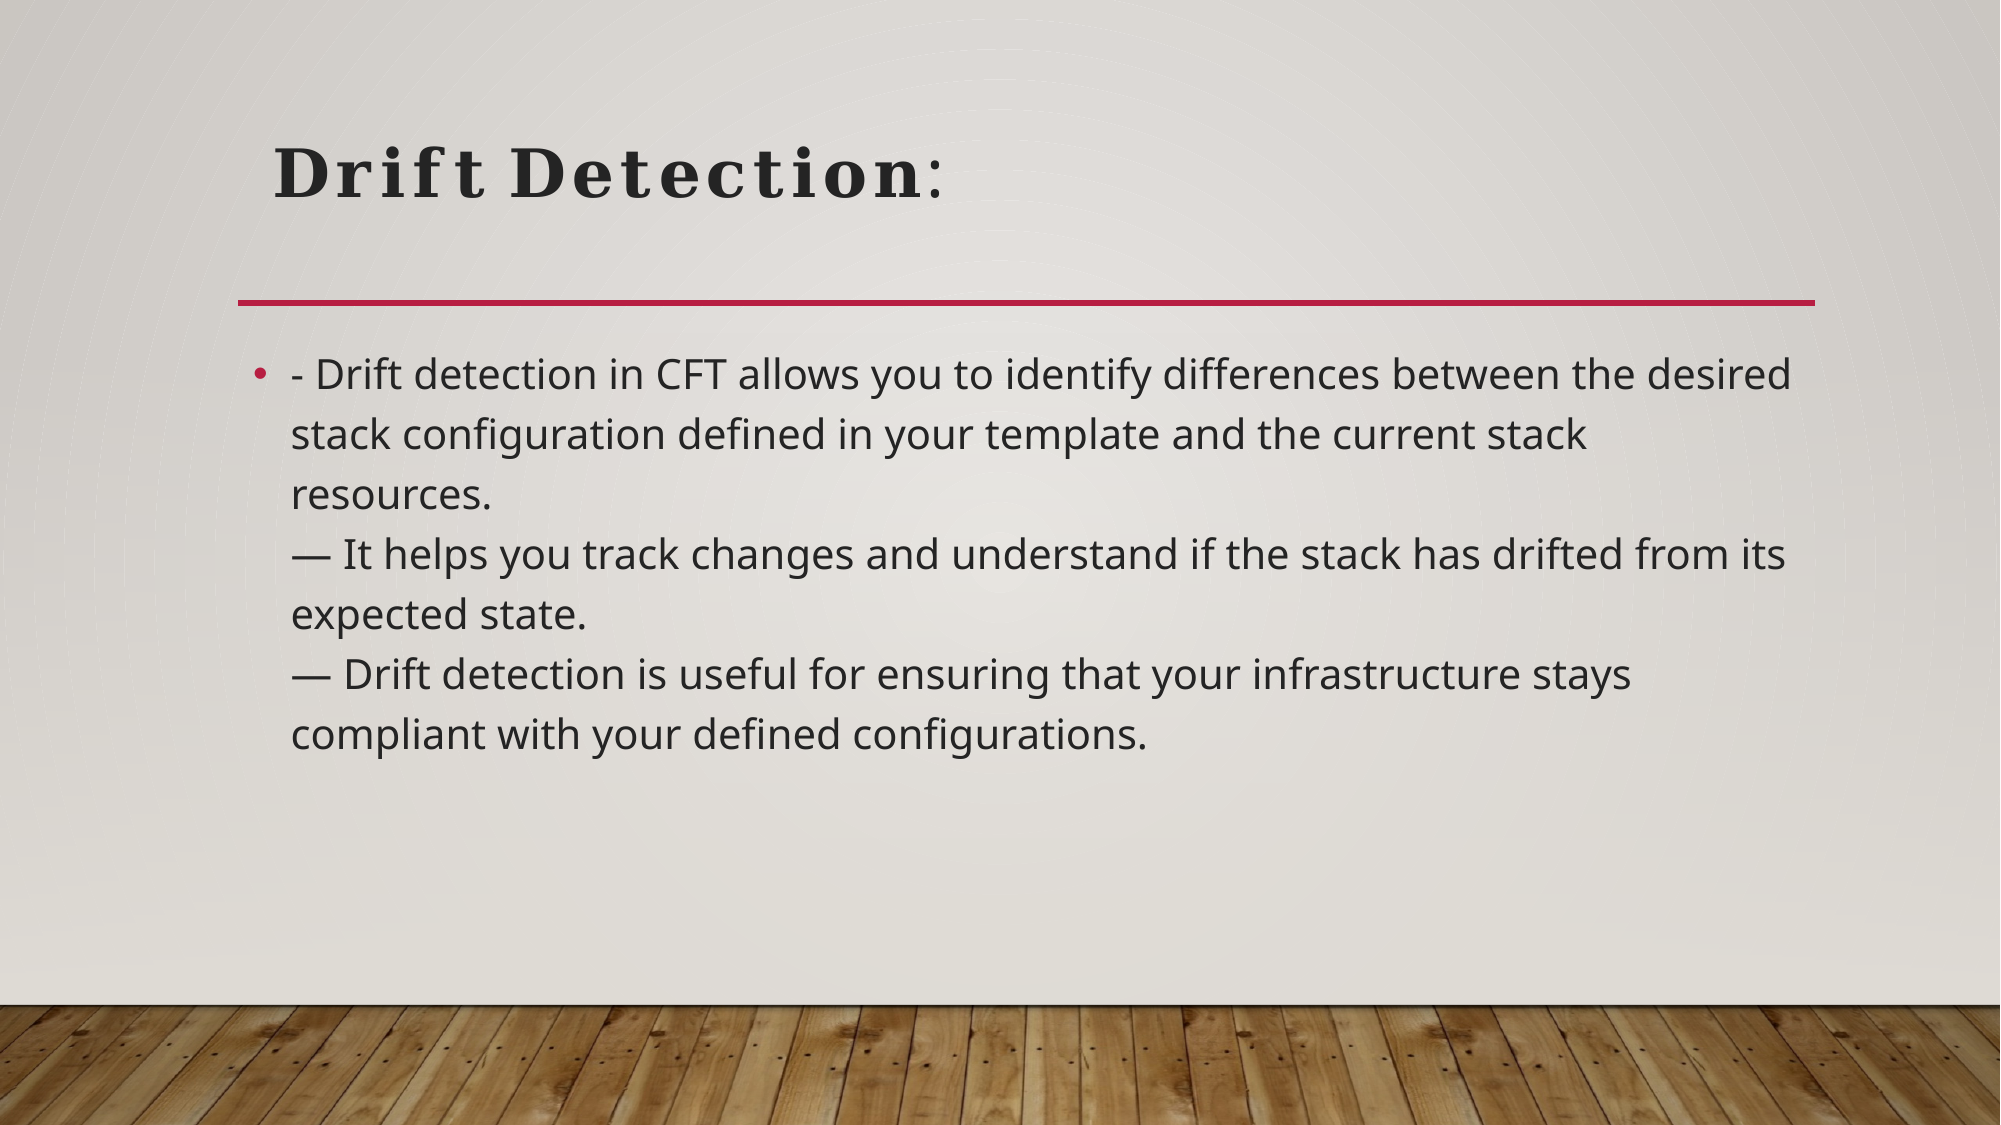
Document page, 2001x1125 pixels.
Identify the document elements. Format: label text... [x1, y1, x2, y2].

picture [0, 1005, 2000, 1125]
title 𝐃𝐫𝐢𝐟𝐭 𝐃𝐞𝐭𝐞𝐜𝐭𝐢𝐨𝐧: [238, 131, 1814, 305]
list - Drift detection in CFT allows you to identify differences between the desired stack configuration defined in your template and the current stack resources. — It helps you track changes and understand if the stack has drifted from its expected state. — Drift detection is useful for ensuring that your infrastructure stays compliant with your defined configurations. [238, 330, 1814, 897]
